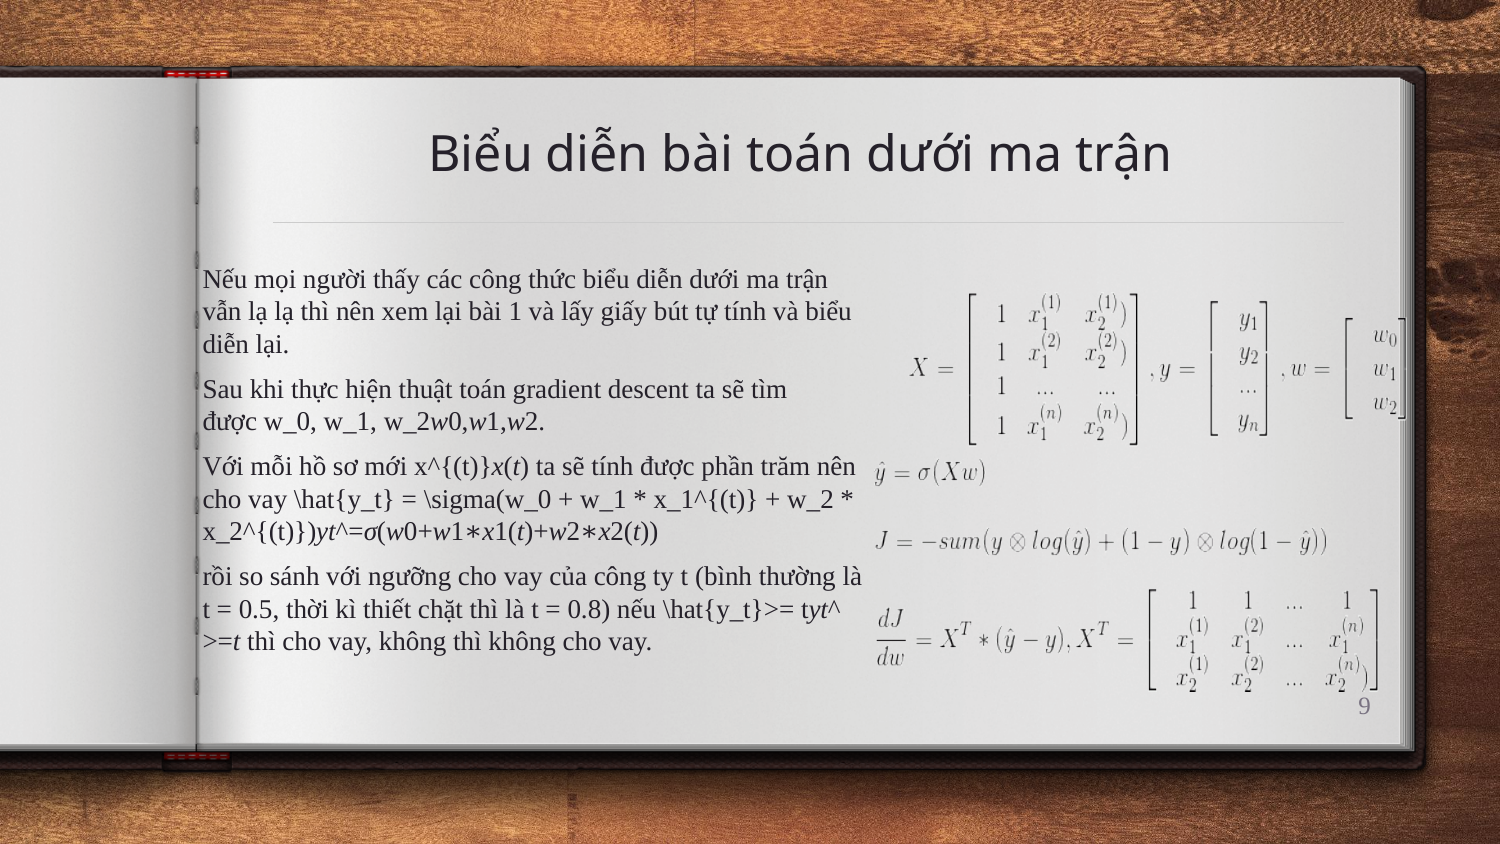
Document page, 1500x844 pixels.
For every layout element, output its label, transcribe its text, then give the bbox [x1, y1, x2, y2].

list Nếu mọi người thấy các công thức biểu diễn dưới ma trận vẫn lạ lạ thì nên xem lại bài 1 và lấy giấy bút tự tính và biểu diễn lại. Sau khi thực hiện thuật toán gradient descent ta sẽ tìm được w_0, w_1, w_2w0​,w1​,w2​. Với mỗi hồ sơ mới x^{(t)}x(t) ta sẽ tính được phần trăm nên cho vay \hat{y_t} = \sigma(w_0 + w_1 * x_1^{(t)} + w_2 * x_2^{(t)})yt​^​=σ(w0​+w1​∗x1(t)​+w2​∗x2(t)​) rồi so sánh với ngưỡng cho vay của công ty t (bình thường là t = 0.5, thời kì thiết chặt thì là t = 0.8) nếu \hat{y_t}>= tyt​^​>=t thì cho vay, không thì không cho vay. [187, 246, 882, 717]
picture [0, 0, 1500, 844]
slide_number 9 [1295, 699, 1386, 737]
title Biểu diễn bài toán dưới ma trận [257, 82, 1344, 197]
